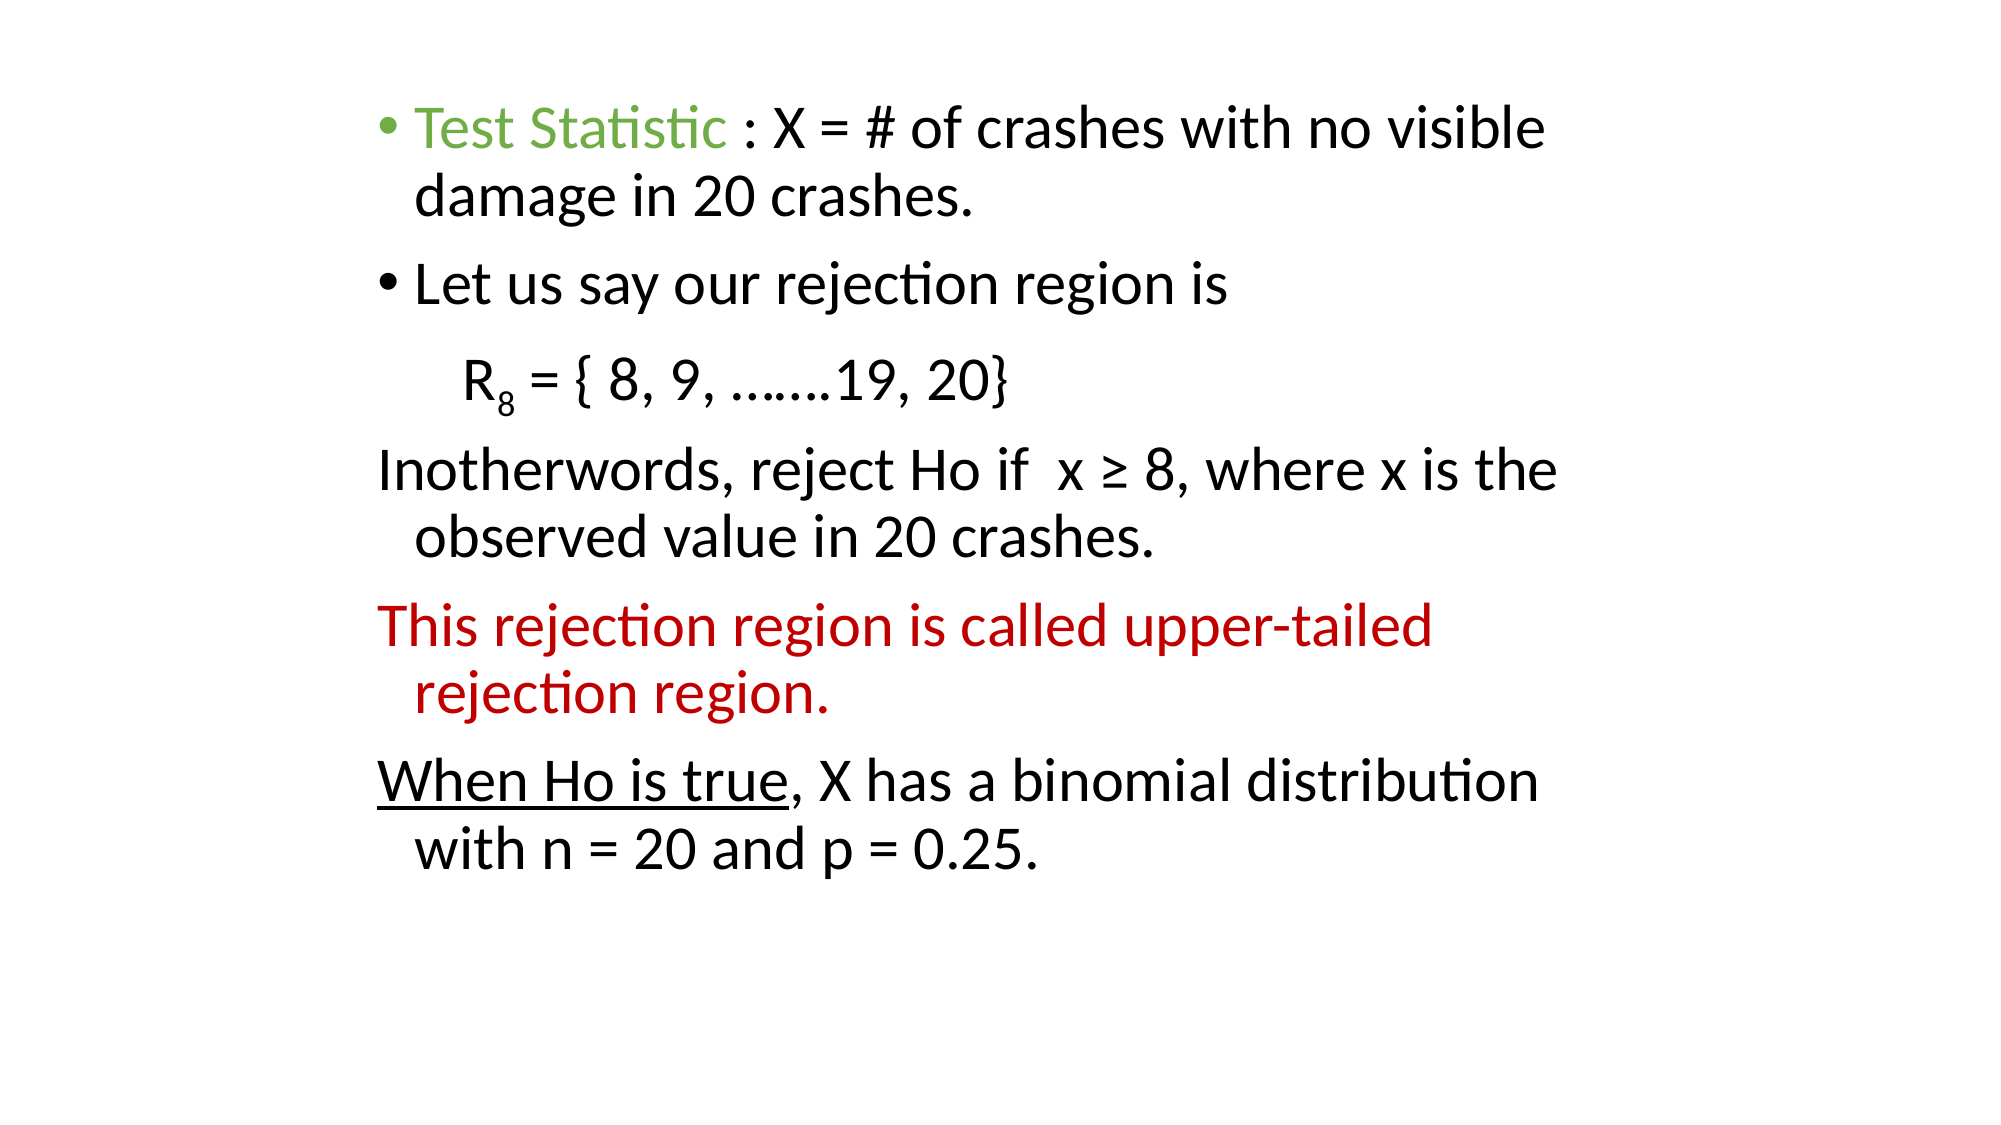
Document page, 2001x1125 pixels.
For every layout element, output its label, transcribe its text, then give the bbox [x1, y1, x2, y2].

list Test Statistic : X = # of crashes with no visible damage in 20 crashes. Let us say our rejection region is R8 = { 8, 9, …….19, 20} Inotherwords, reject Ho if x ≥ 8, where x is the observed value in 20 crashes. This rejection region is called upper-tailed rejection region. When Ho is true, X has a binomial distribution with n = 20 and p = 0.25. [362, 87, 1638, 1000]
